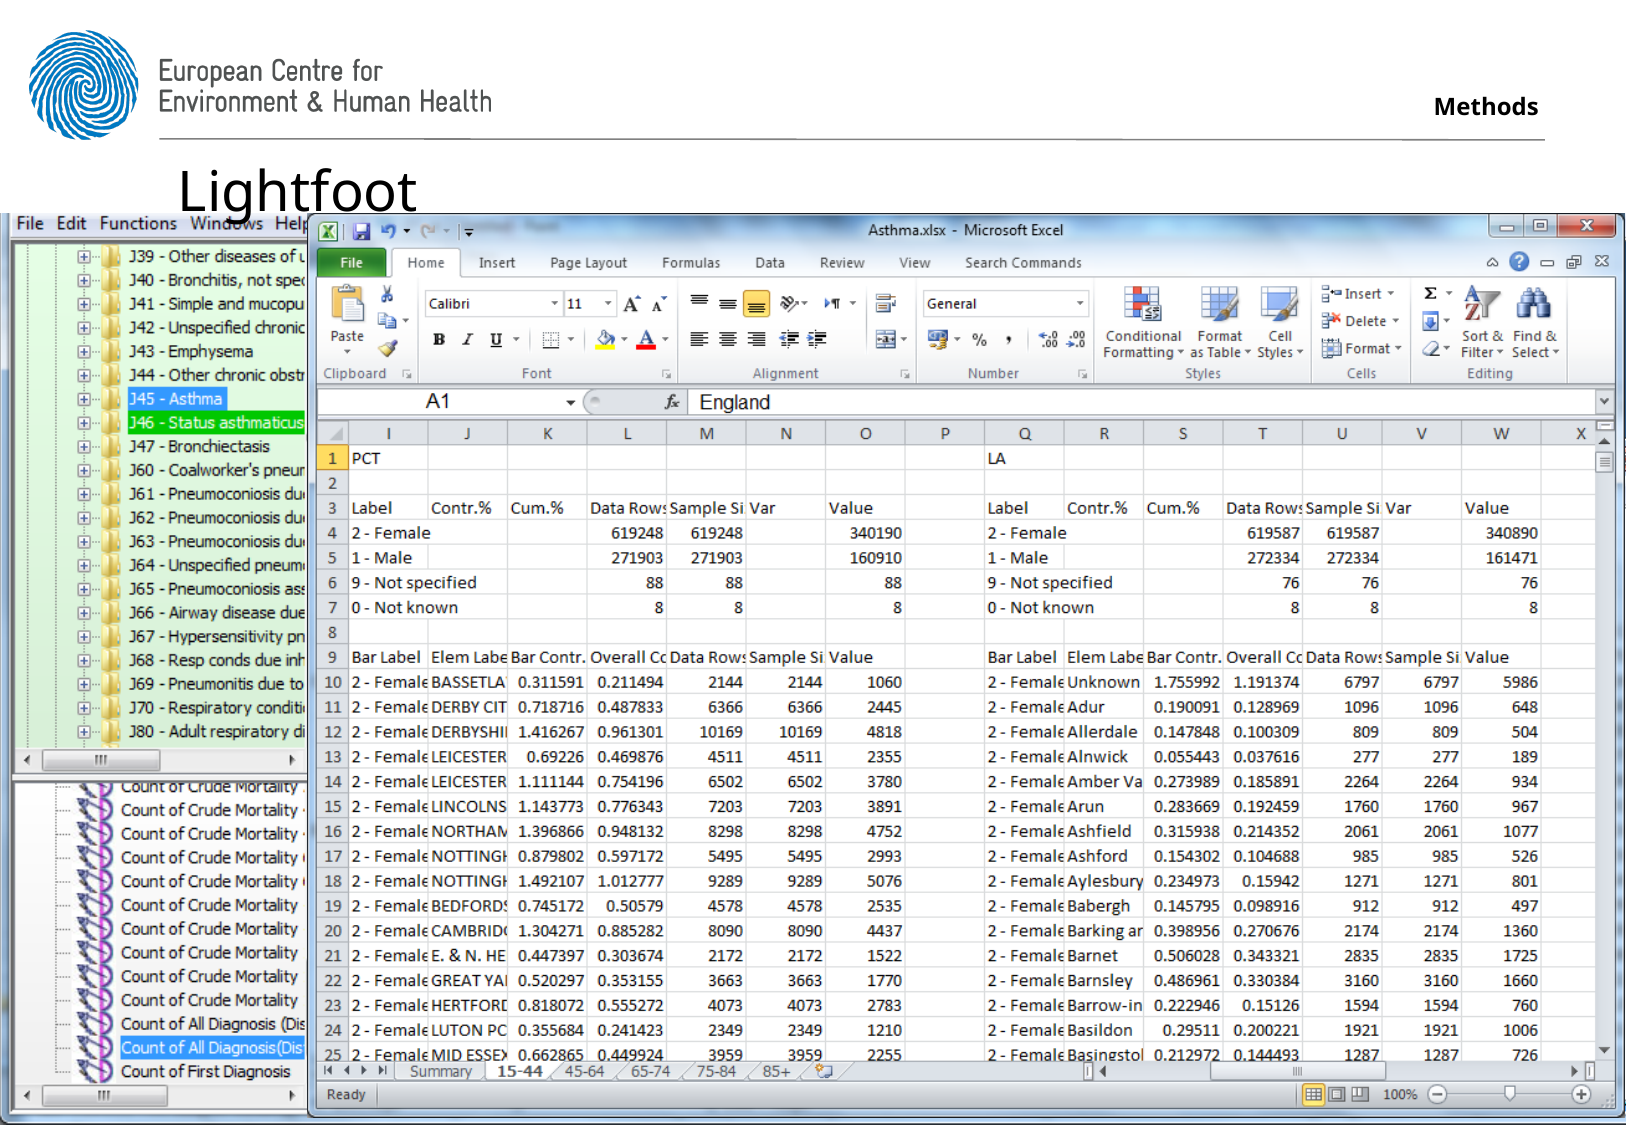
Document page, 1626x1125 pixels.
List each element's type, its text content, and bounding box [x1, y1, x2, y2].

list Lightfoot [162, 148, 1490, 211]
picture [29, 30, 491, 140]
picture [0, 212, 1626, 1125]
list Methods [1101, 83, 1545, 128]
